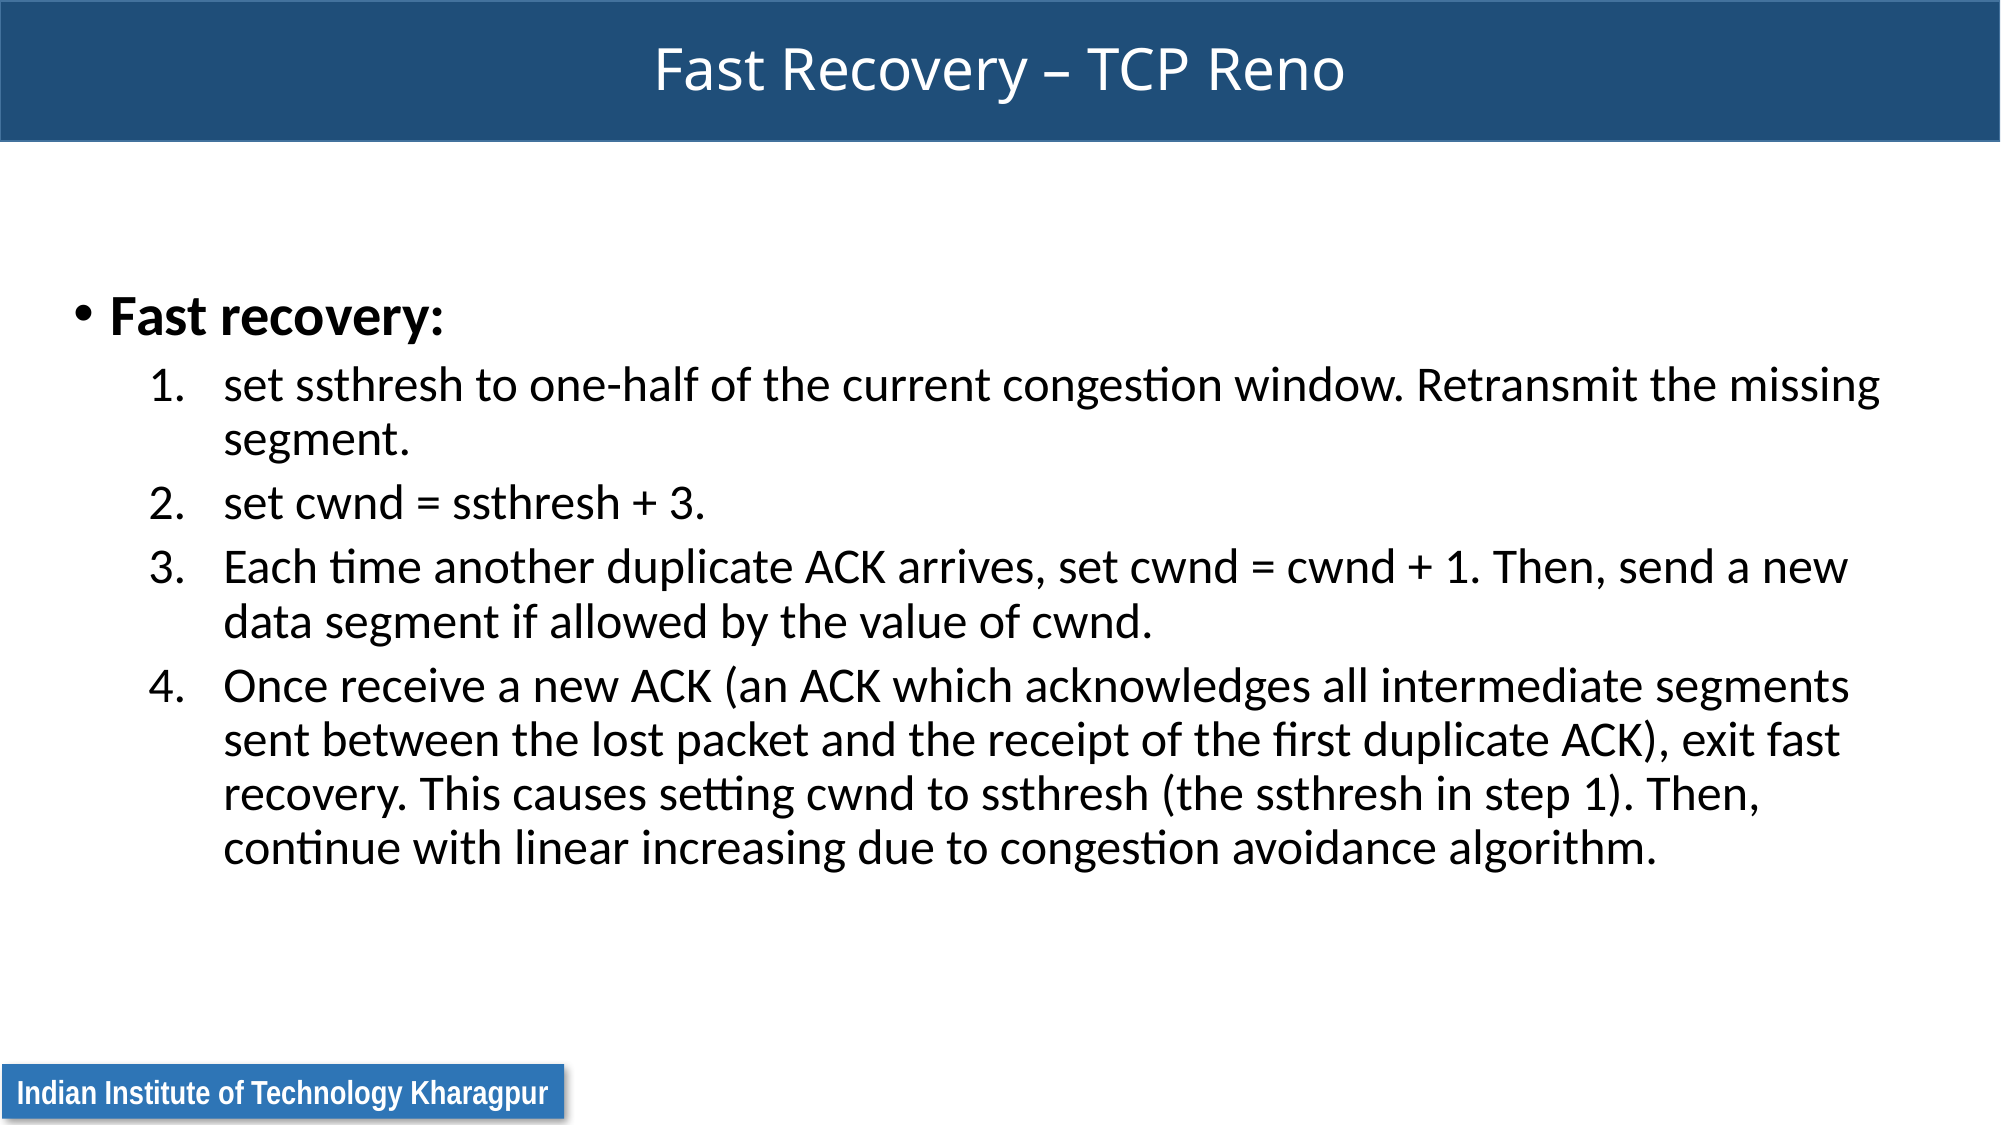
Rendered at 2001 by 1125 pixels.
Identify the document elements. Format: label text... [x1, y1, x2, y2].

title Fast Recovery – TCP Reno [0, 1, 2000, 141]
list Fast recovery: set ssthresh to one-half of the current congestion window. Retransmit the missing segment. set cwnd = ssthresh + 3. Each time another duplicate ACK arrives, set cwnd = cwnd + 1. Then, send a new data segment if allowed by the value of cwnd. Once receive a new ACK (an ACK which acknowledges all intermediate segments sent between the lost packet and the receipt of the first duplicate ACK), exit fast recovery. This causes setting cwnd to ssthresh (the ssthresh in step 1). Then, continue with linear increasing due to congestion avoidance algorithm. [58, 186, 1954, 1065]
